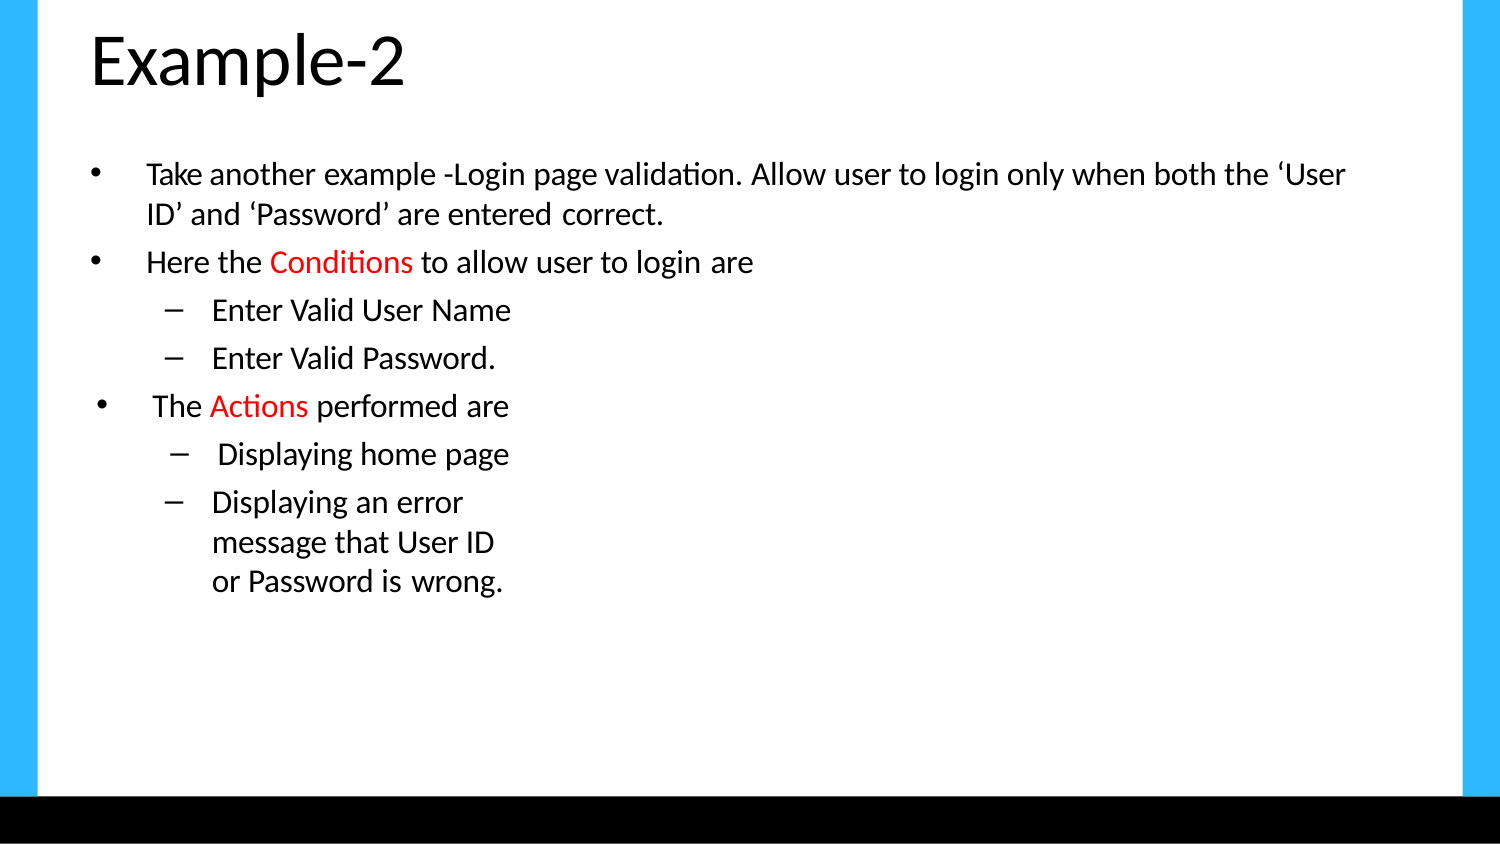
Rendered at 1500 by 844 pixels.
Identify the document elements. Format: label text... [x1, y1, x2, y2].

title Example-2 [87, 8, 411, 150]
text_box Take another example -Login page validation. Allow user to login only when both the ‘User ID’ and ‘Password’ are entered correct. Here the Conditions to allow user to login are Enter Valid User Name Enter Valid Password. The Actions performed are Displaying home page Displaying an error message that User ID or Password is wrong. [87, 150, 1367, 600]
